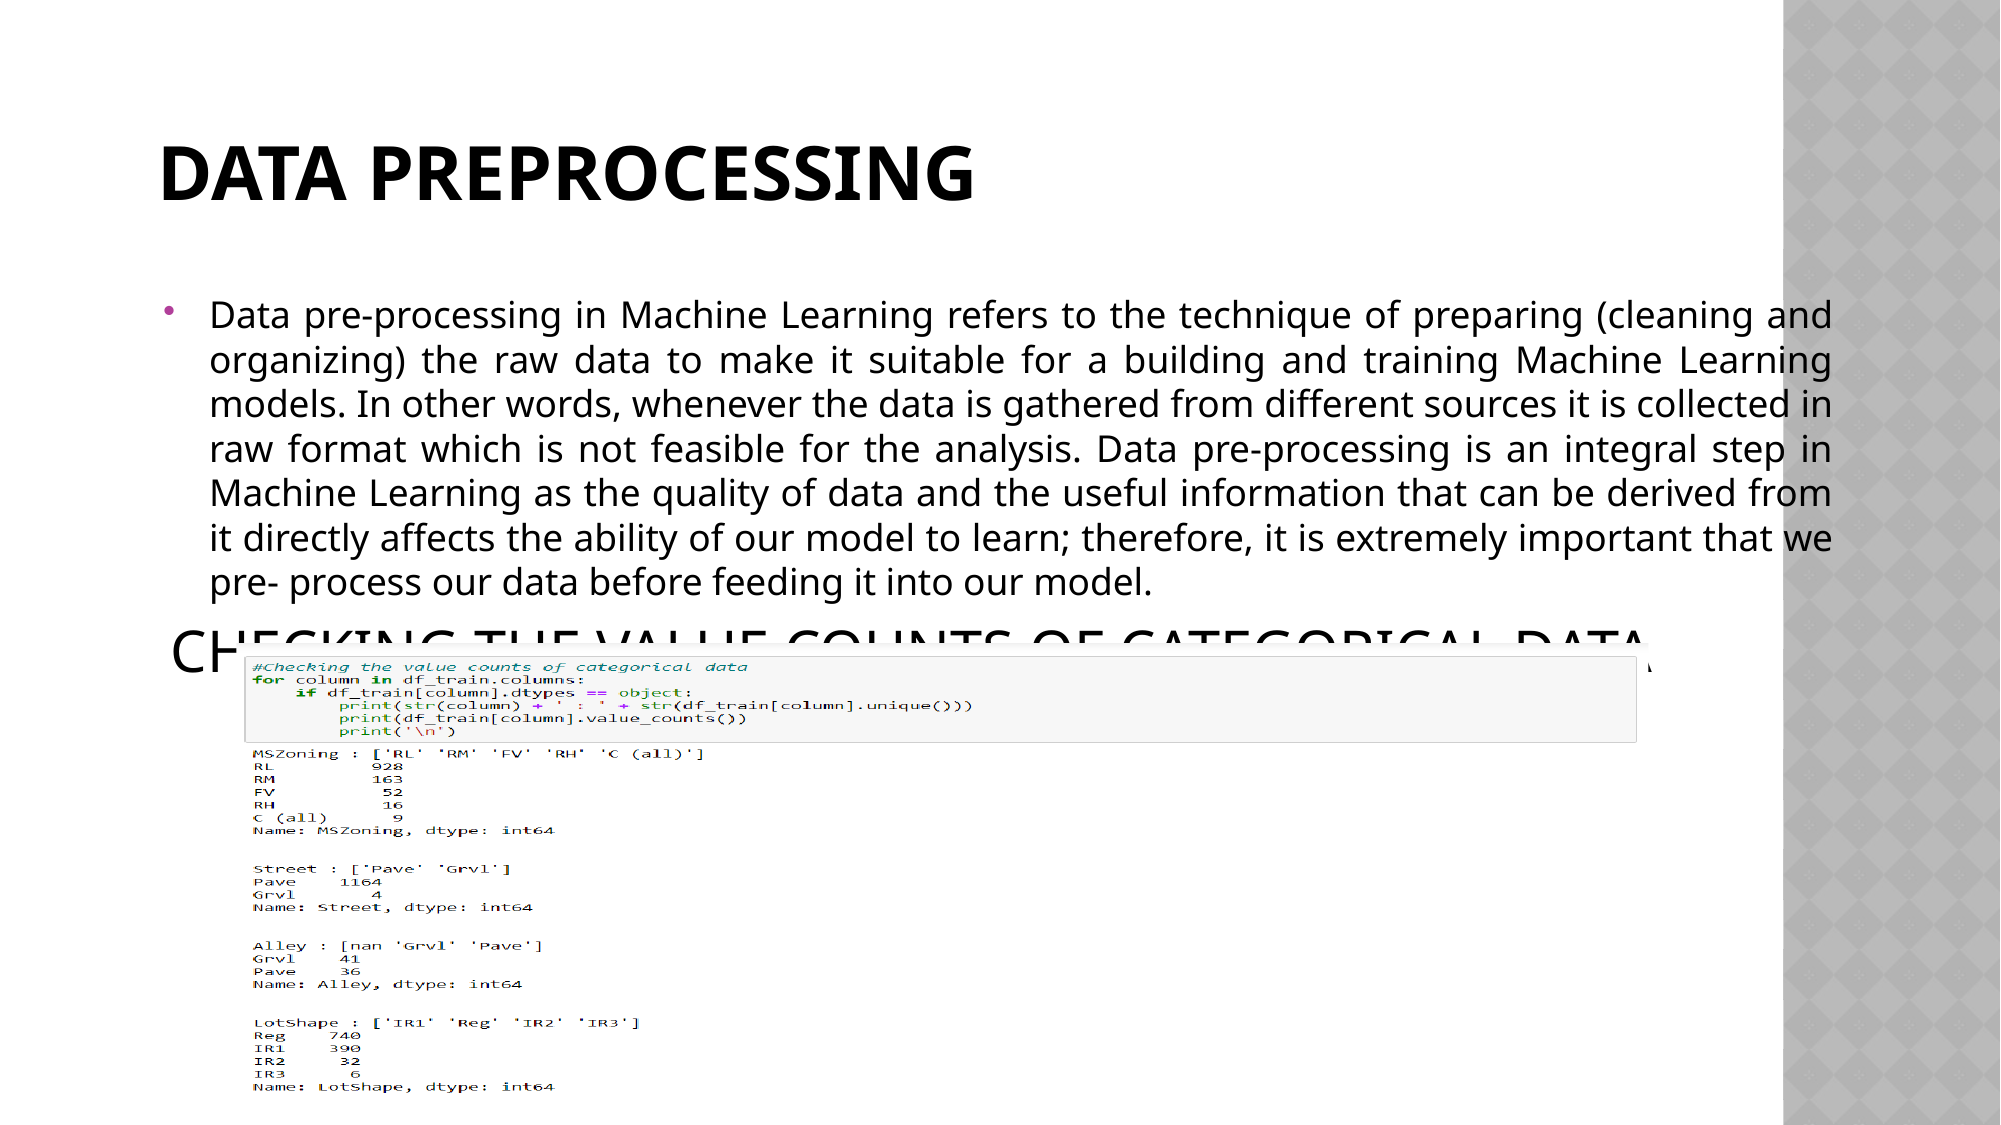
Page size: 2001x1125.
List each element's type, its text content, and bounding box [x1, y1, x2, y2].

title DATA PREPROCESSING [149, 99, 1849, 216]
list Data pre-processing in Machine Learning refers to the technique of preparing (cleaning and organizing) the raw data to make it suitable for a building and training Machine Learning models. In other words, whenever the data is gathered from different sources it is collected in raw format which is not feasible for the analysis. Data pre-processing is an integral step in Machine Learning as the quality of data and the useful information that can be derived from it directly affects the ability of our model to learn; therefore, it is extremely important that we pre- process our data before feeding it into our model. CHECKING THE VALUE COUNTS OF CATEGORICAL DATA [149, 284, 1849, 694]
picture [235, 643, 1649, 1103]
